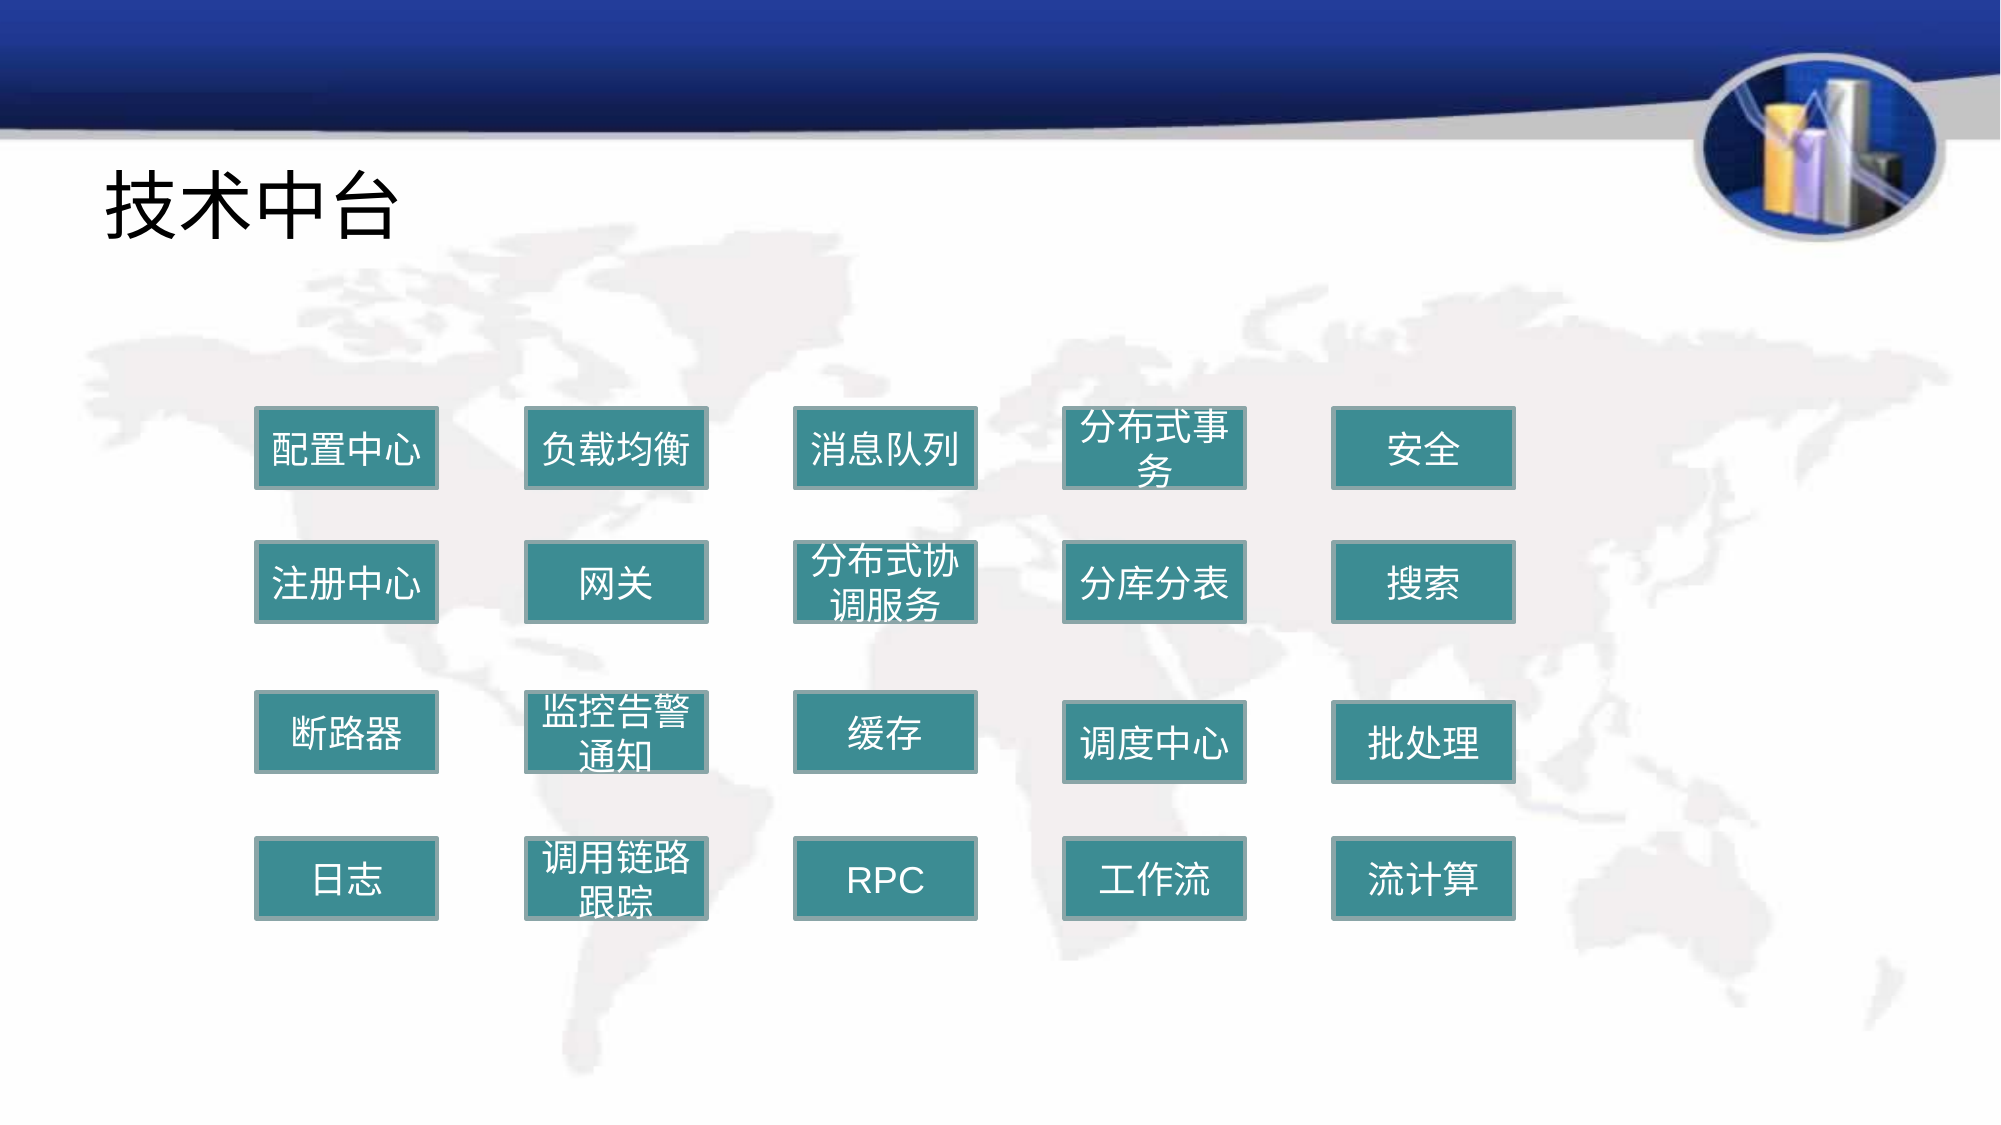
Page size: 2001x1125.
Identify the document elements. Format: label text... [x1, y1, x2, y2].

text_box 调用链路跟踪 [524, 836, 709, 921]
text_box 网关 [524, 540, 709, 624]
text_box 断路器 [254, 690, 439, 774]
text_box 监控告警通知 [524, 690, 709, 774]
text_box RPC [793, 836, 978, 921]
picture [0, 0, 2001, 1125]
text_box 调度中心 [1062, 700, 1247, 784]
text_box 工作流 [1062, 836, 1247, 921]
title 技术中台 [88, 127, 1885, 281]
text_box 缓存 [793, 690, 978, 774]
text_box 分布式事务 [1062, 406, 1247, 490]
text_box 注册中心 [254, 540, 439, 624]
text_box 分库分表 [1062, 540, 1247, 624]
text_box 负载均衡 [524, 406, 709, 490]
text_box 分布式协调服务 [793, 540, 978, 624]
text_box 批处理 [1331, 700, 1516, 784]
text_box 搜索 [1331, 540, 1516, 624]
text_box 消息队列 [793, 406, 978, 490]
text_box 日志 [254, 836, 439, 921]
text_box 配置中心 [254, 406, 439, 490]
text_box 安全 [1331, 406, 1516, 490]
text_box 流计算 [1331, 836, 1516, 921]
